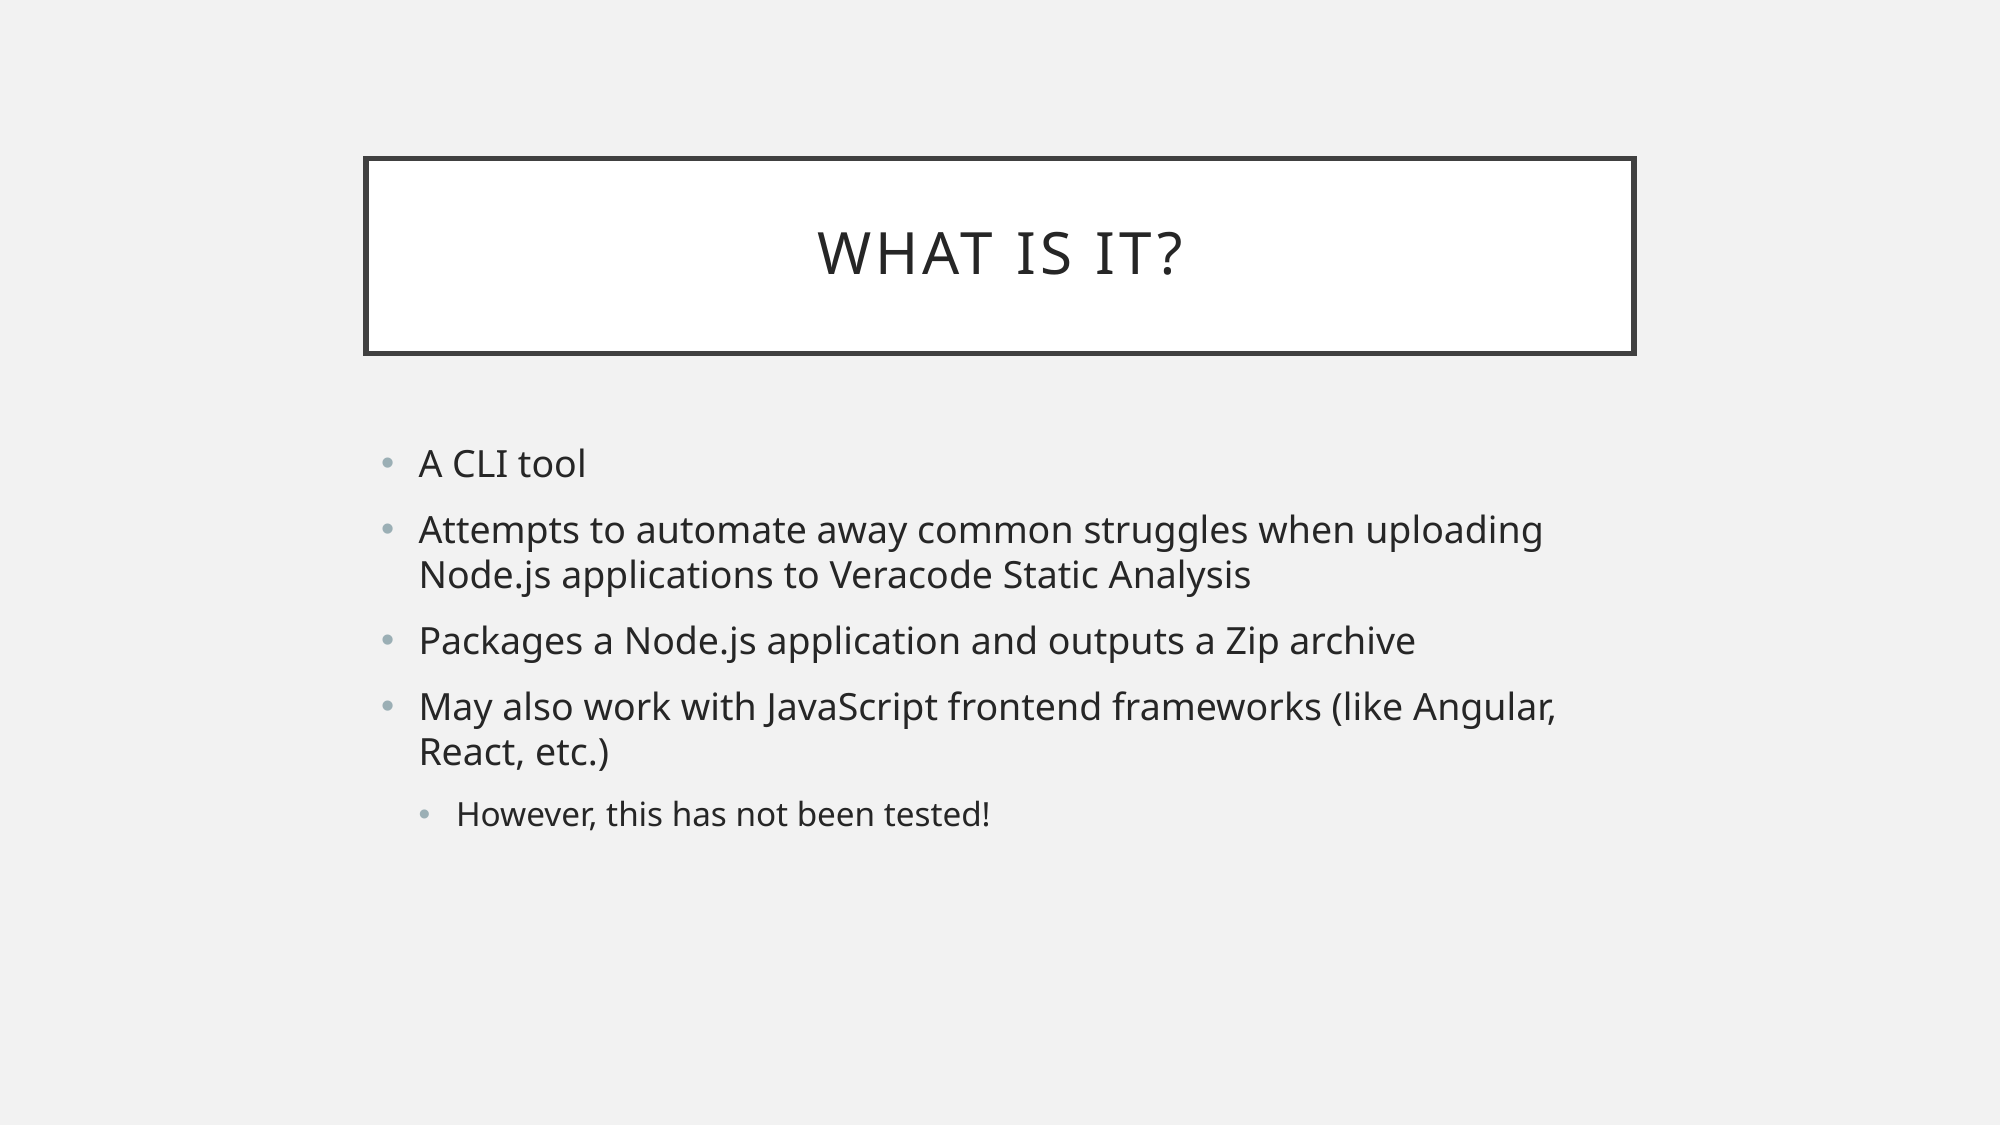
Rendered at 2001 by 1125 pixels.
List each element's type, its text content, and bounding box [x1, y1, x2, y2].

list A CLI tool Attempts to automate away common struggles when uploading Node.js applications to Veracode Static Analysis Packages a Node.js application and outputs a Zip archive May also work with JavaScript frontend frameworks (like Angular, React, etc.) However, this has not been tested! [366, 432, 1634, 1087]
title What is It? [363, 156, 1637, 356]
